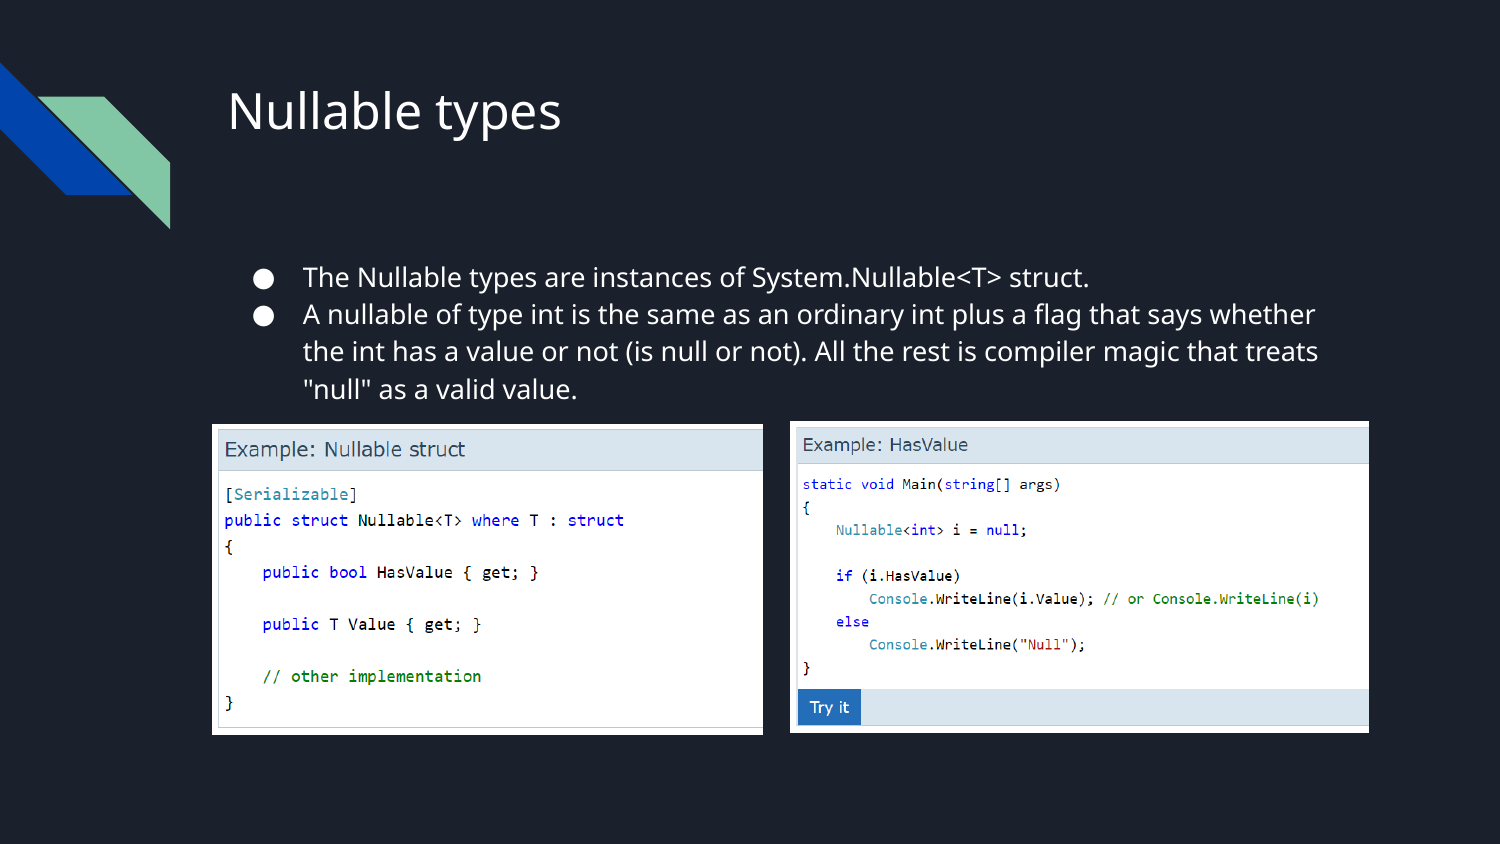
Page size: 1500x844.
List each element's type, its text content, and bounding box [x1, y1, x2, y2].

list The Nullable types are instances of System.Nullable<T> struct. A nullable of type int is the same as an ordinary int plus a flag that says whether the int has a value or not (is null or not). All the rest is compiler magic that treats "null" as a valid value. [212, 240, 1368, 735]
picture [212, 424, 763, 735]
picture [789, 421, 1370, 733]
title Nullable types [212, 64, 1368, 215]
